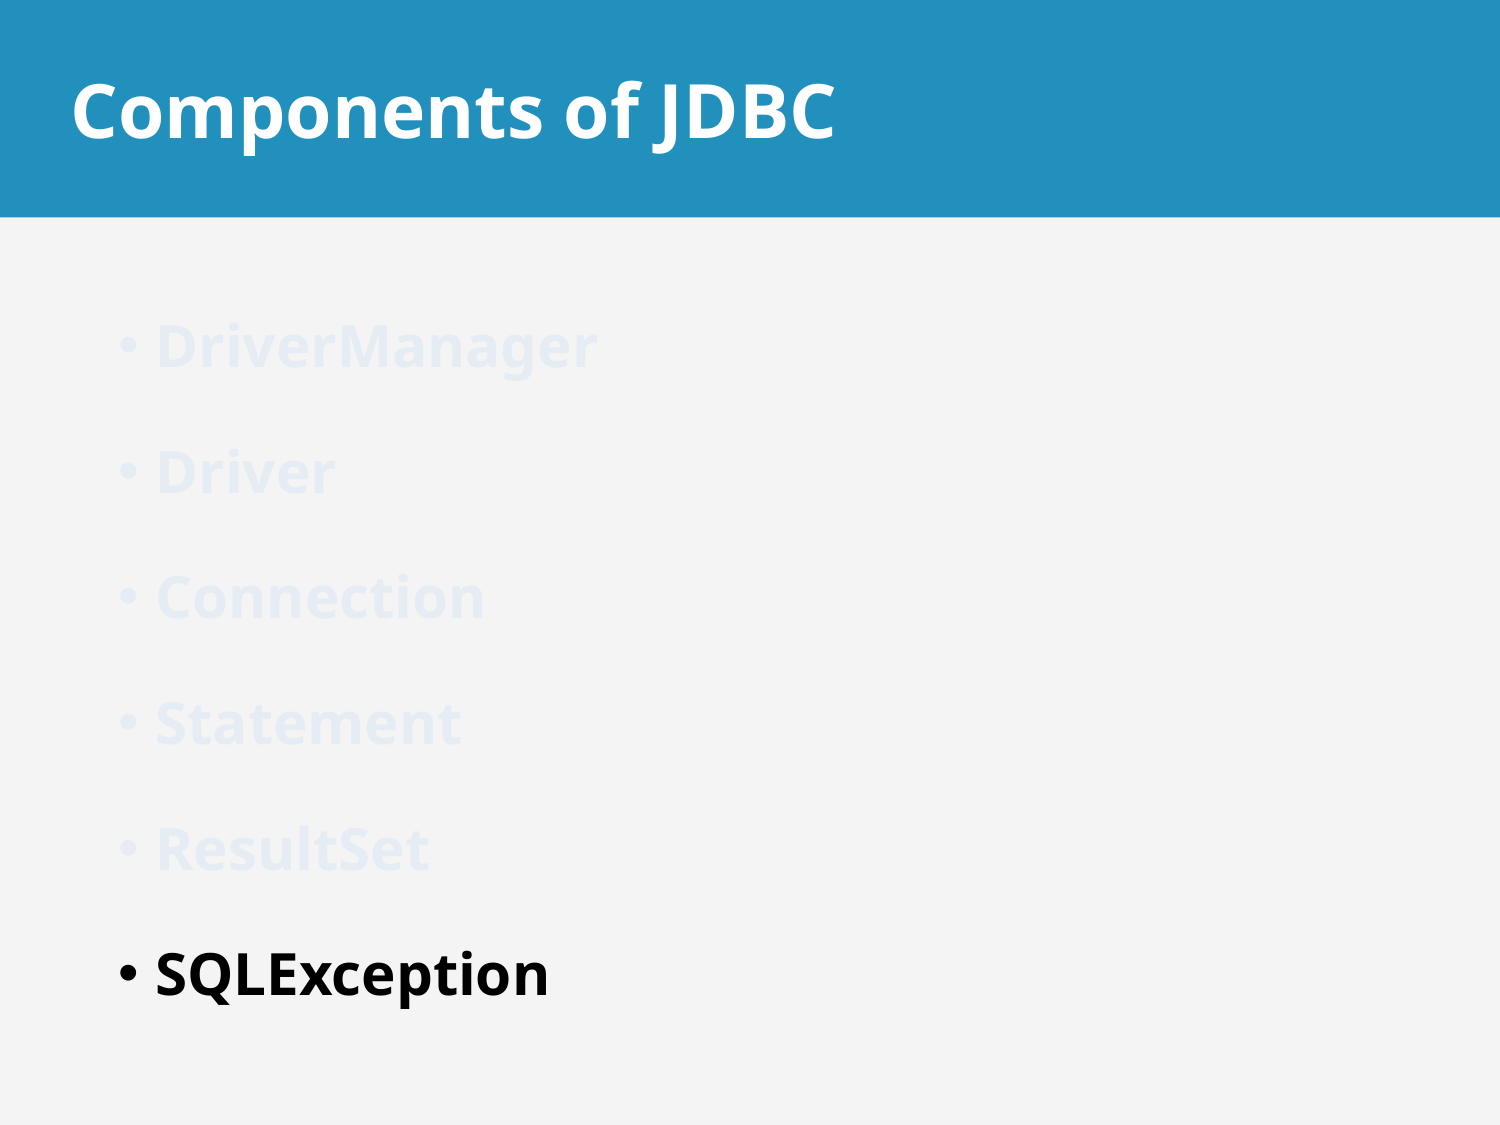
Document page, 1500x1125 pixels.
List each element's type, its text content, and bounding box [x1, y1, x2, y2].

list DriverManager Driver Connection Statement ResultSet SQLException [103, 267, 1397, 1089]
title Components of JDBC [55, 0, 1350, 218]
